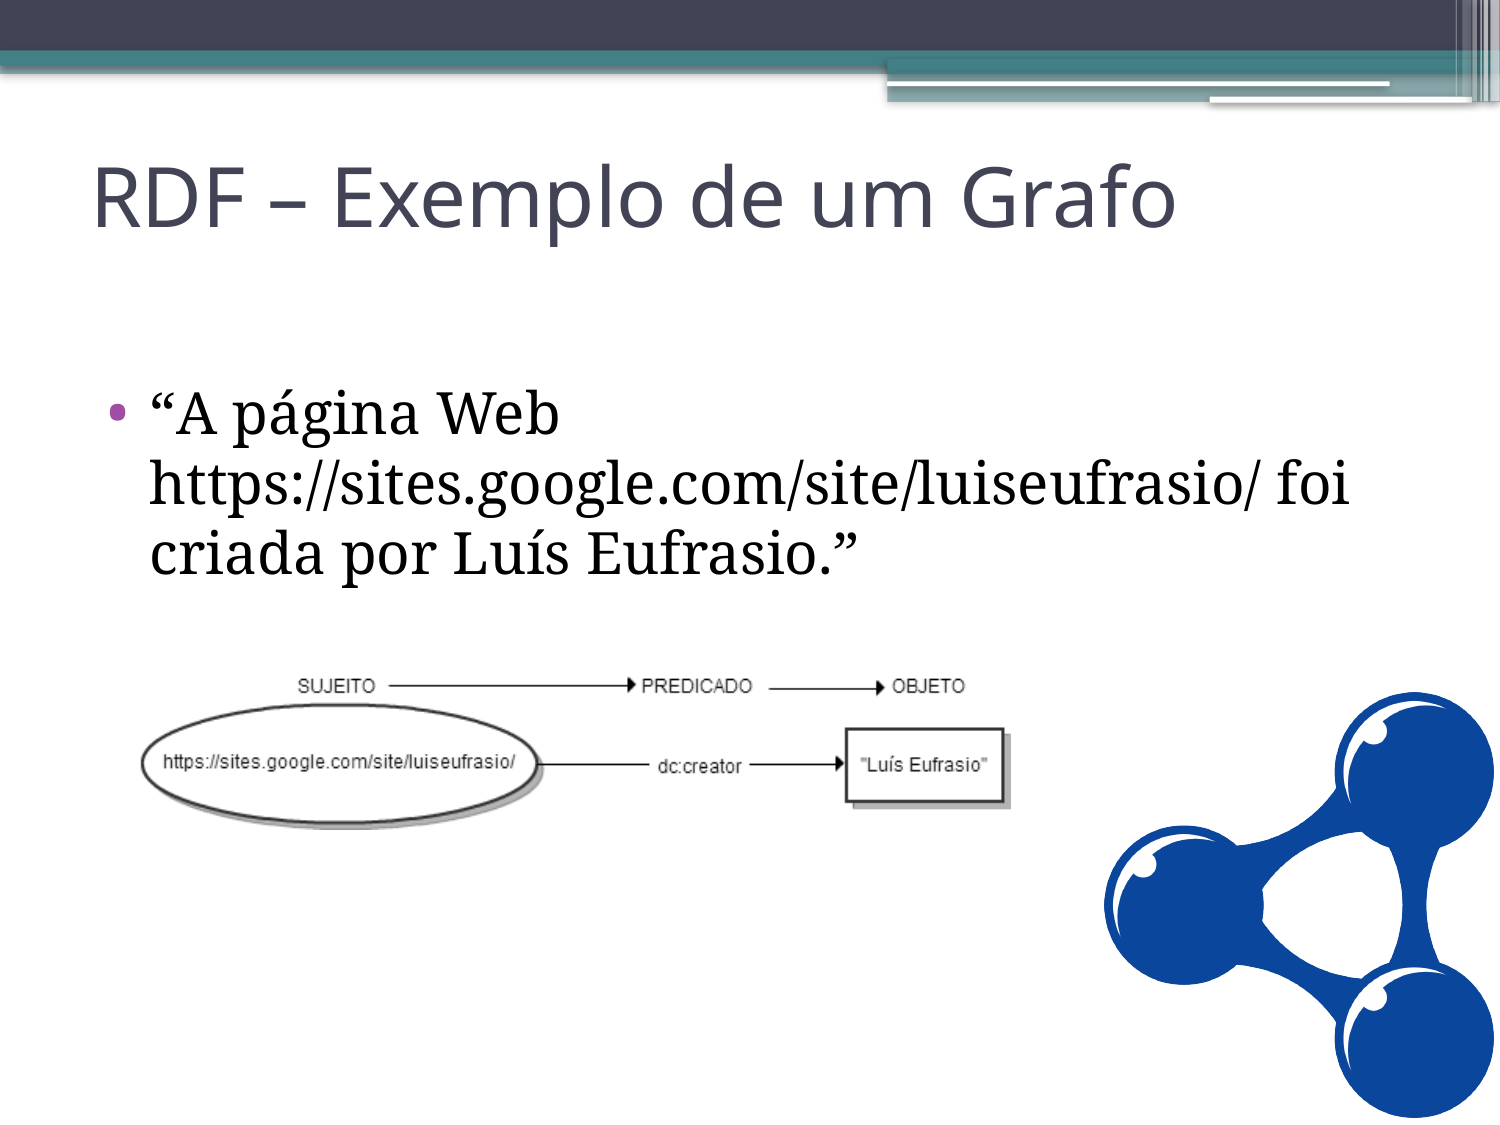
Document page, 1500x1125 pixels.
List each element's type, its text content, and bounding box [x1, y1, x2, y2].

title RDF – Exemplo de um Grafo [74, 105, 1426, 282]
picture [1104, 692, 1495, 1118]
list “A página Web https://sites.google.com/site/luiseufrasio/ foi criada por Luís Eufrasio.” [74, 368, 1426, 1079]
picture [135, 668, 1011, 830]
